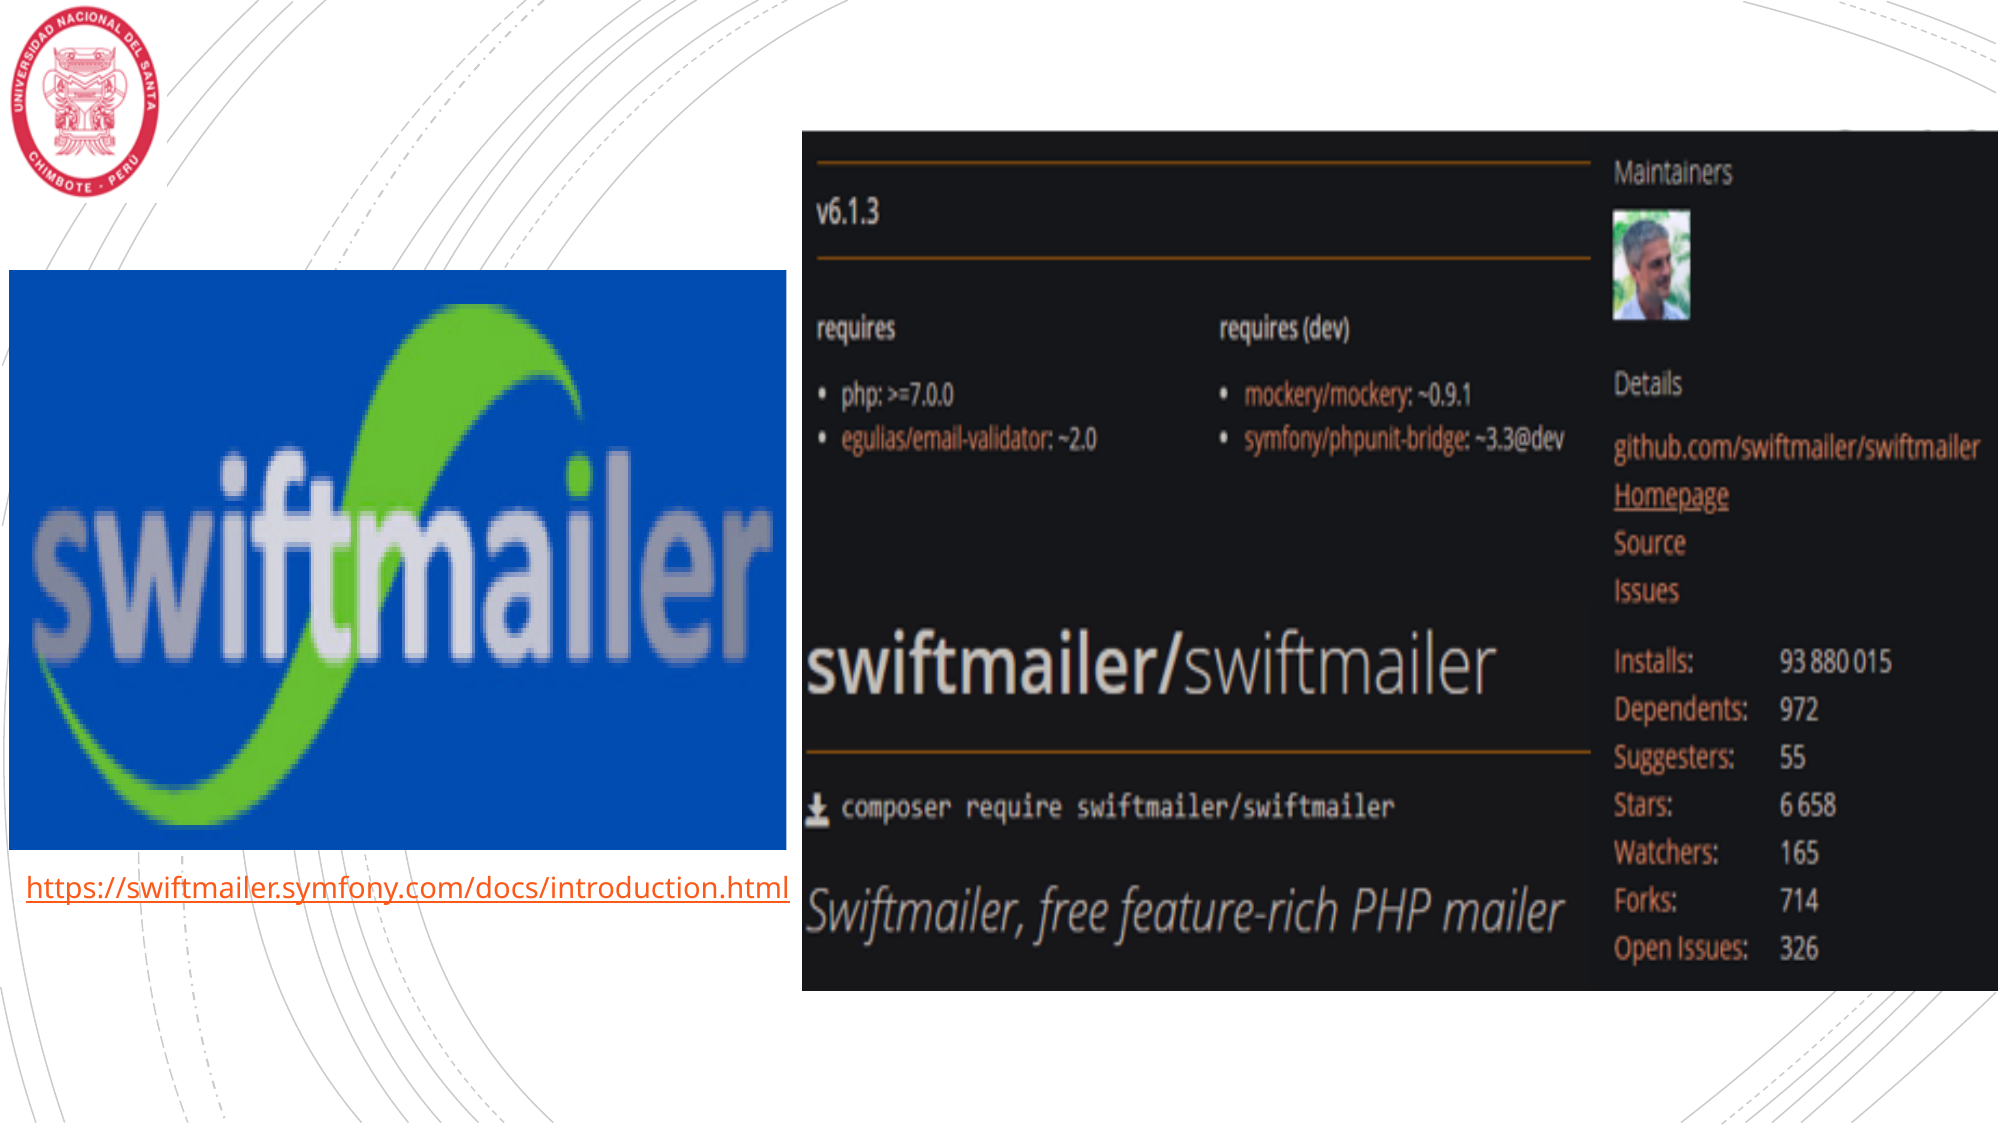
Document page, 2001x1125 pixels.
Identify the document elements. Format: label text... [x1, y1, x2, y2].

picture [8, 270, 787, 850]
picture [4, 0, 168, 203]
text_box https://swiftmailer.symfony.com/docs/introduction.html [11, 861, 801, 917]
picture [801, 129, 1998, 991]
